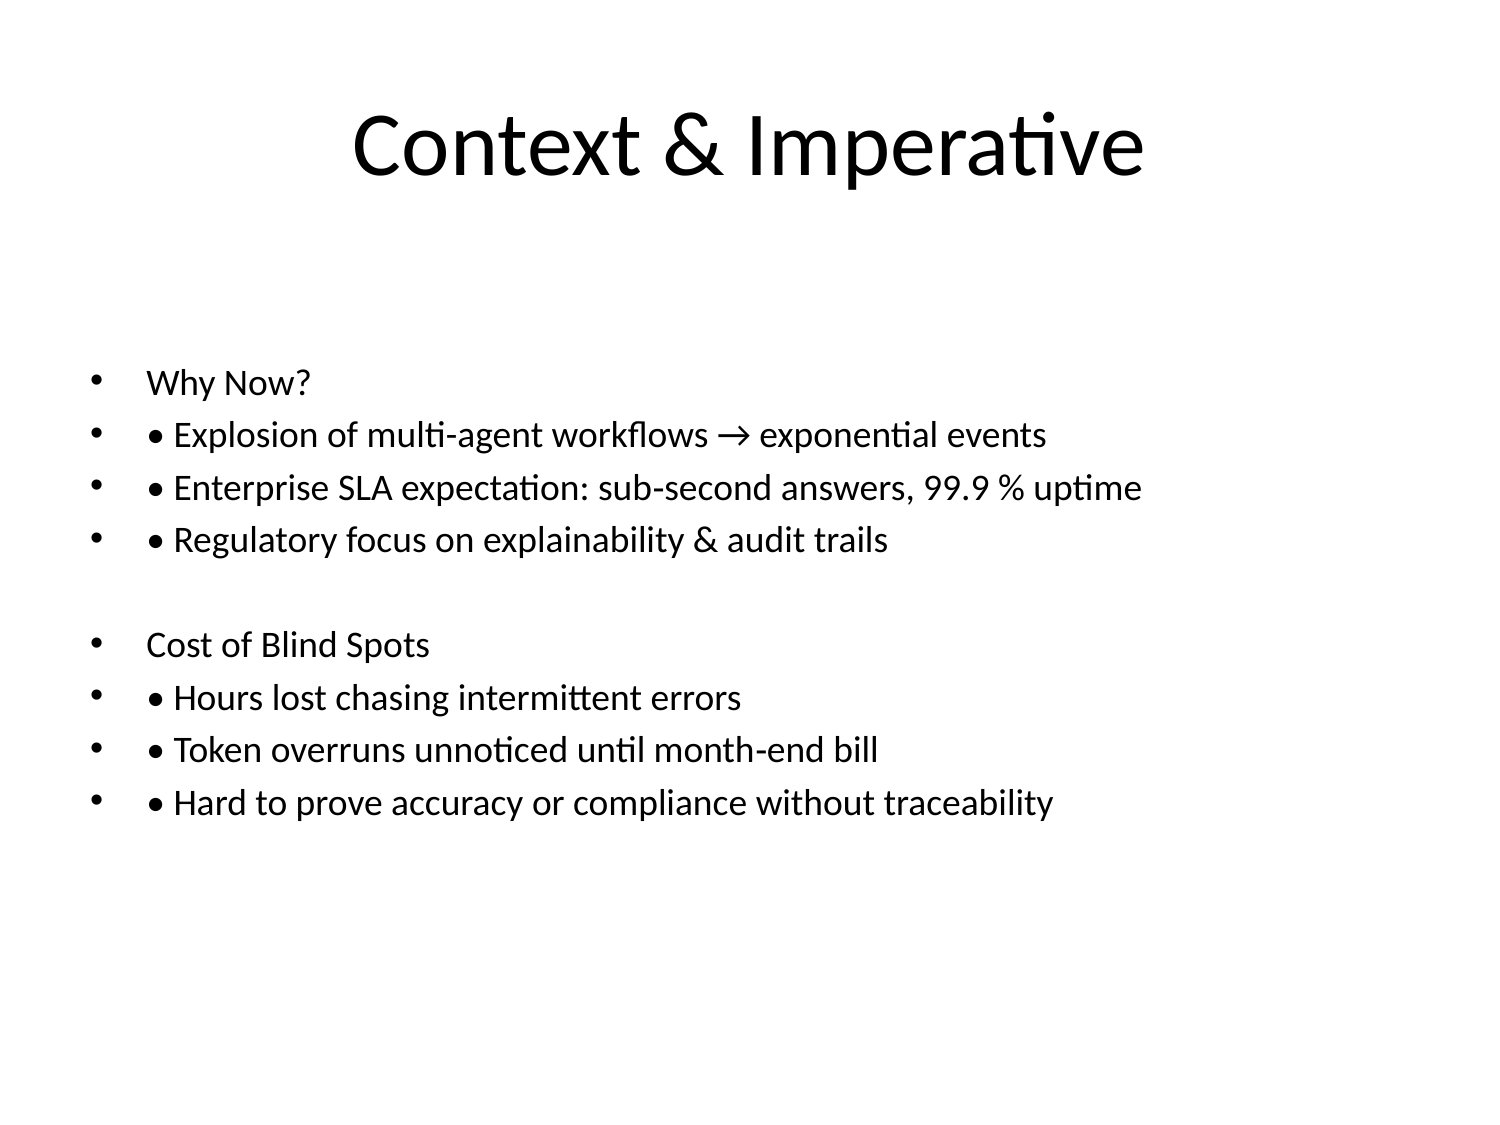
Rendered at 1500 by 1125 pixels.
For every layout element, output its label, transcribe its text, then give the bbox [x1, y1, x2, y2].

list Why Now? • Explosion of multi-agent workflows → exponential events • Enterprise SLA expectation: sub‑second answers, 99.9 % uptime • Regulatory focus on explainability & audit trails Cost of Blind Spots • Hours lost chasing intermittent errors • Token overruns unnoticed until month‑end bill • Hard to prove accuracy or compliance without traceability [75, 262, 1425, 1005]
title Context & Imperative [75, 45, 1425, 233]
